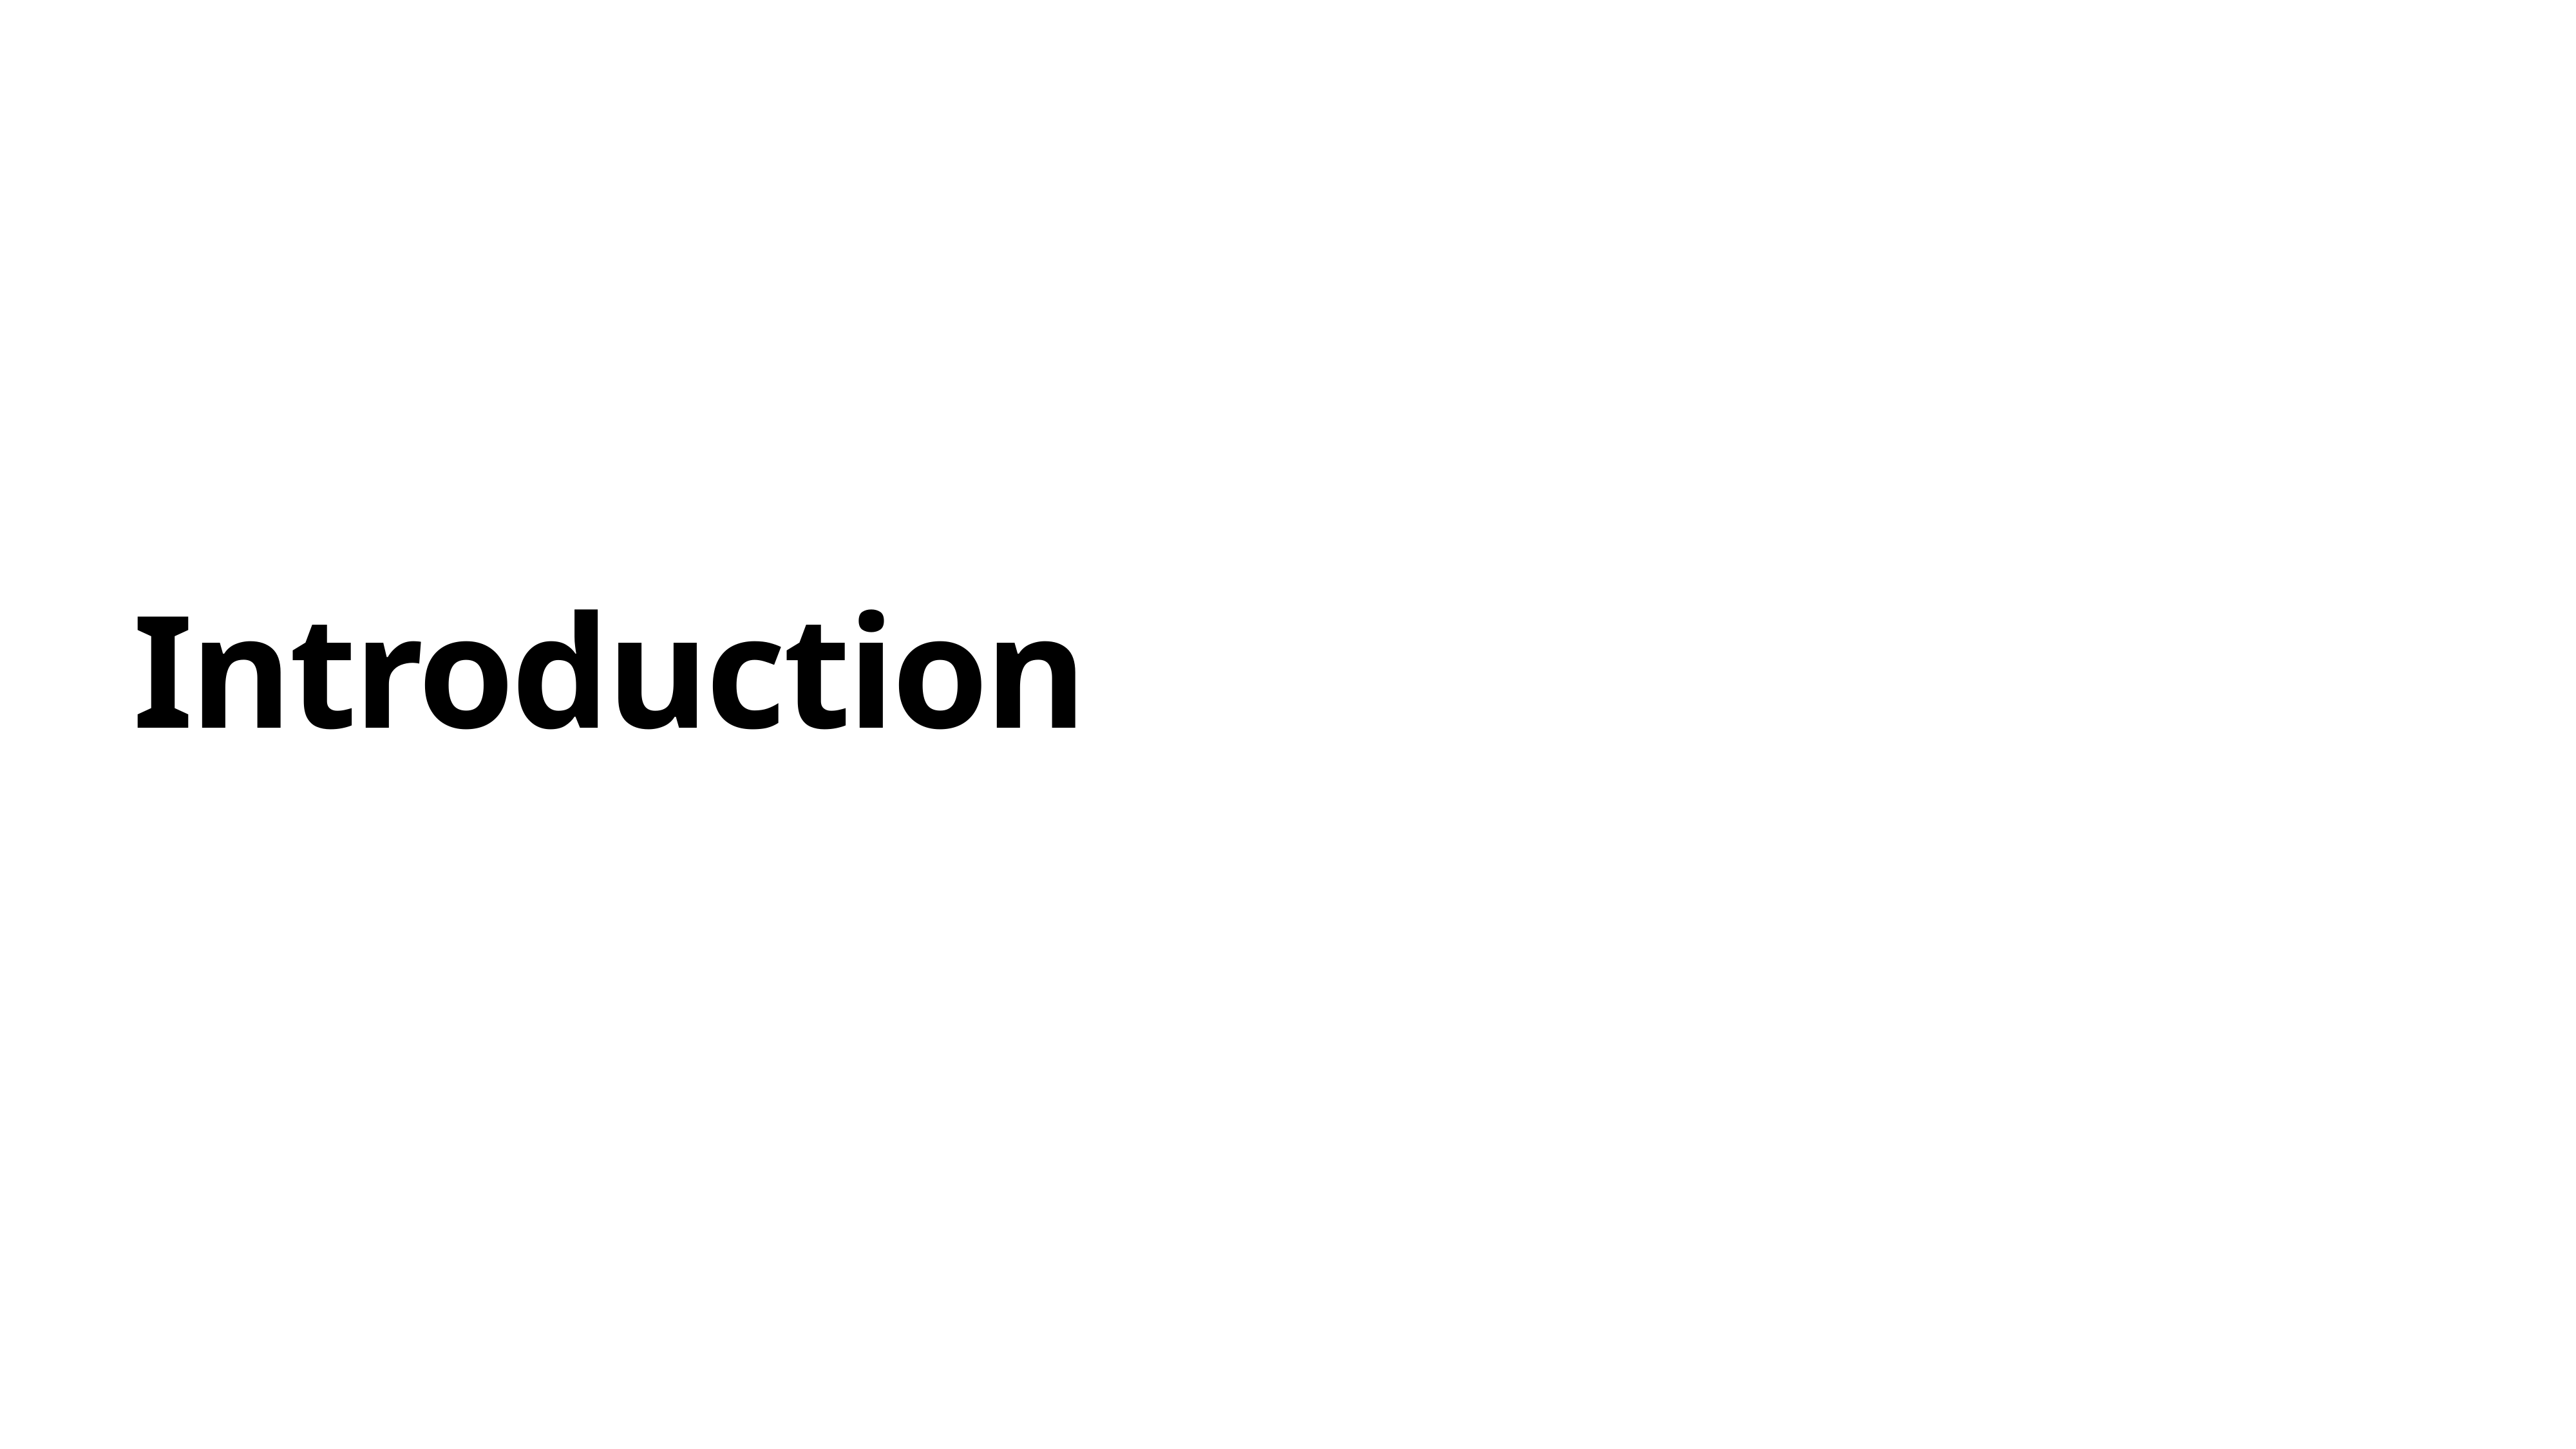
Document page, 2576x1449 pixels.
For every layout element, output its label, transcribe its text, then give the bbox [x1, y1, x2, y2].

title Introduction [127, 271, 2449, 764]
